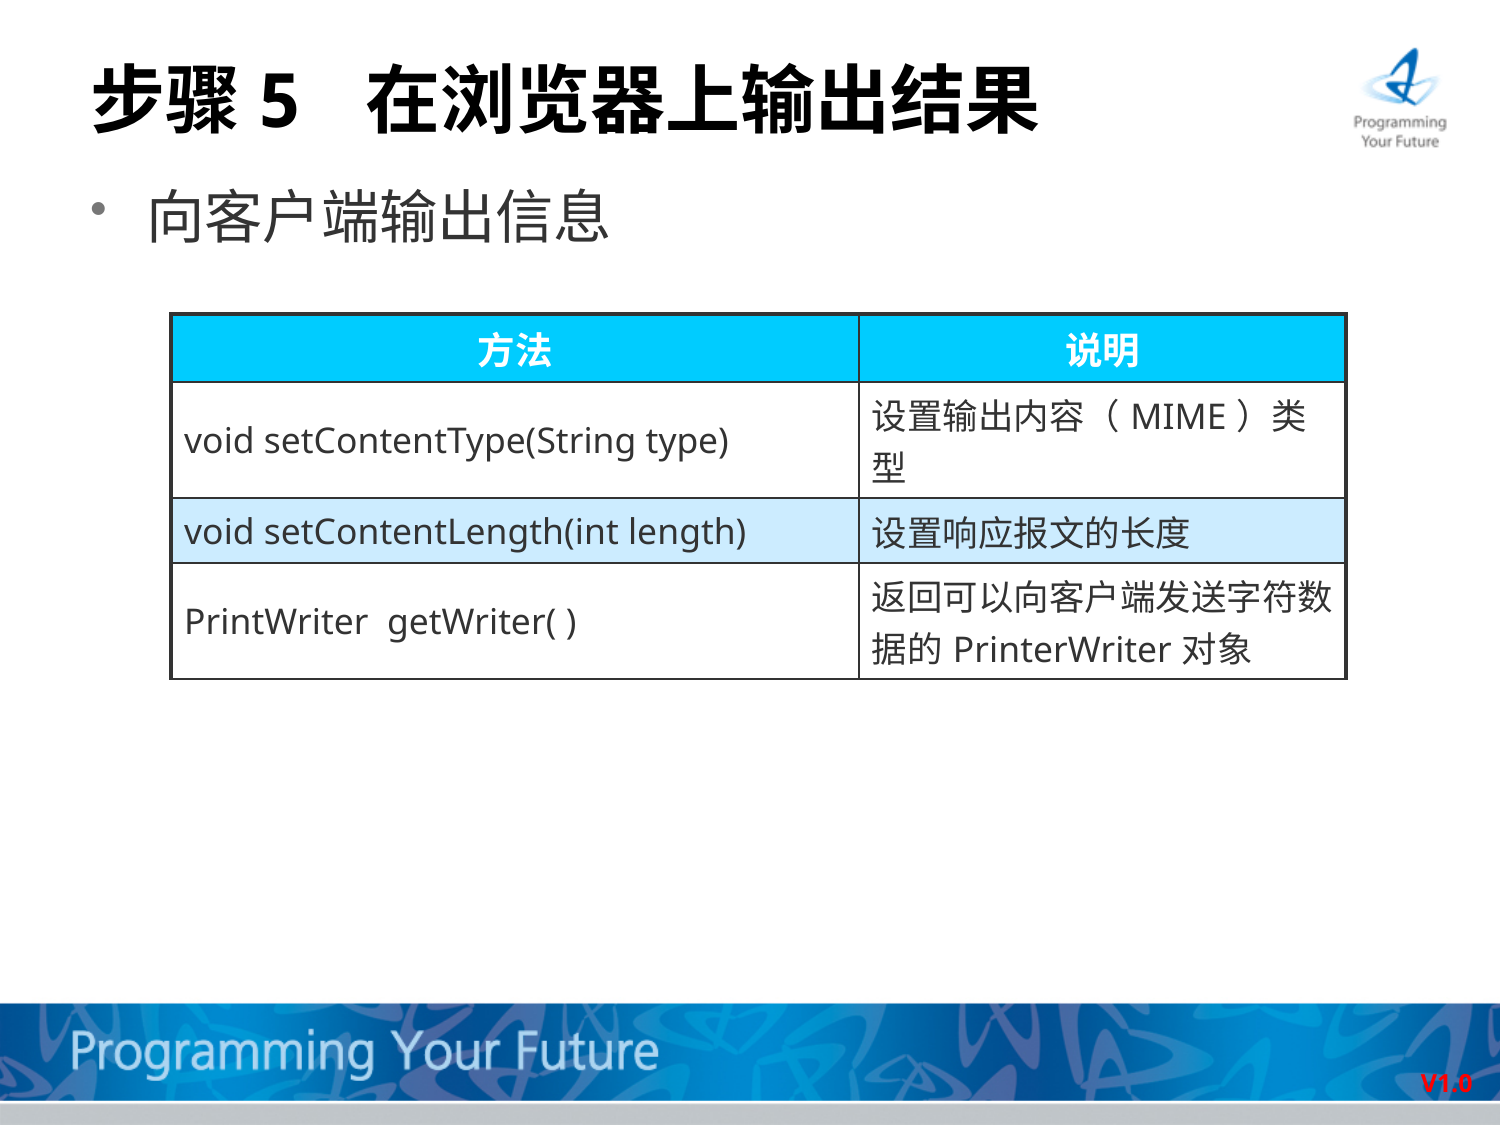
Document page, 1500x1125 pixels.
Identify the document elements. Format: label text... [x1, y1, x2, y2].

table_cell 设置响应报文的长度 [860, 499, 1344, 562]
table_cell 设置输出内容（MIME）类型 [860, 383, 1344, 497]
table_cell void setContentType(String type) [173, 383, 858, 497]
table_cell 返回可以向客户端发送字符数据的PrinterWriter对象 [860, 564, 1344, 678]
picture [0, 997, 1500, 1125]
table_cell PrintWriter getWriter( ) [173, 564, 858, 678]
title 步骤5 在浏览器上输出结果 [74, 44, 1271, 162]
list 向客户端输出信息 [74, 172, 1412, 988]
table_cell void setContentLength(int length) [173, 499, 858, 562]
picture [1340, 42, 1461, 157]
table_header 说明 [860, 316, 1344, 381]
table_header 方法 [173, 316, 858, 381]
